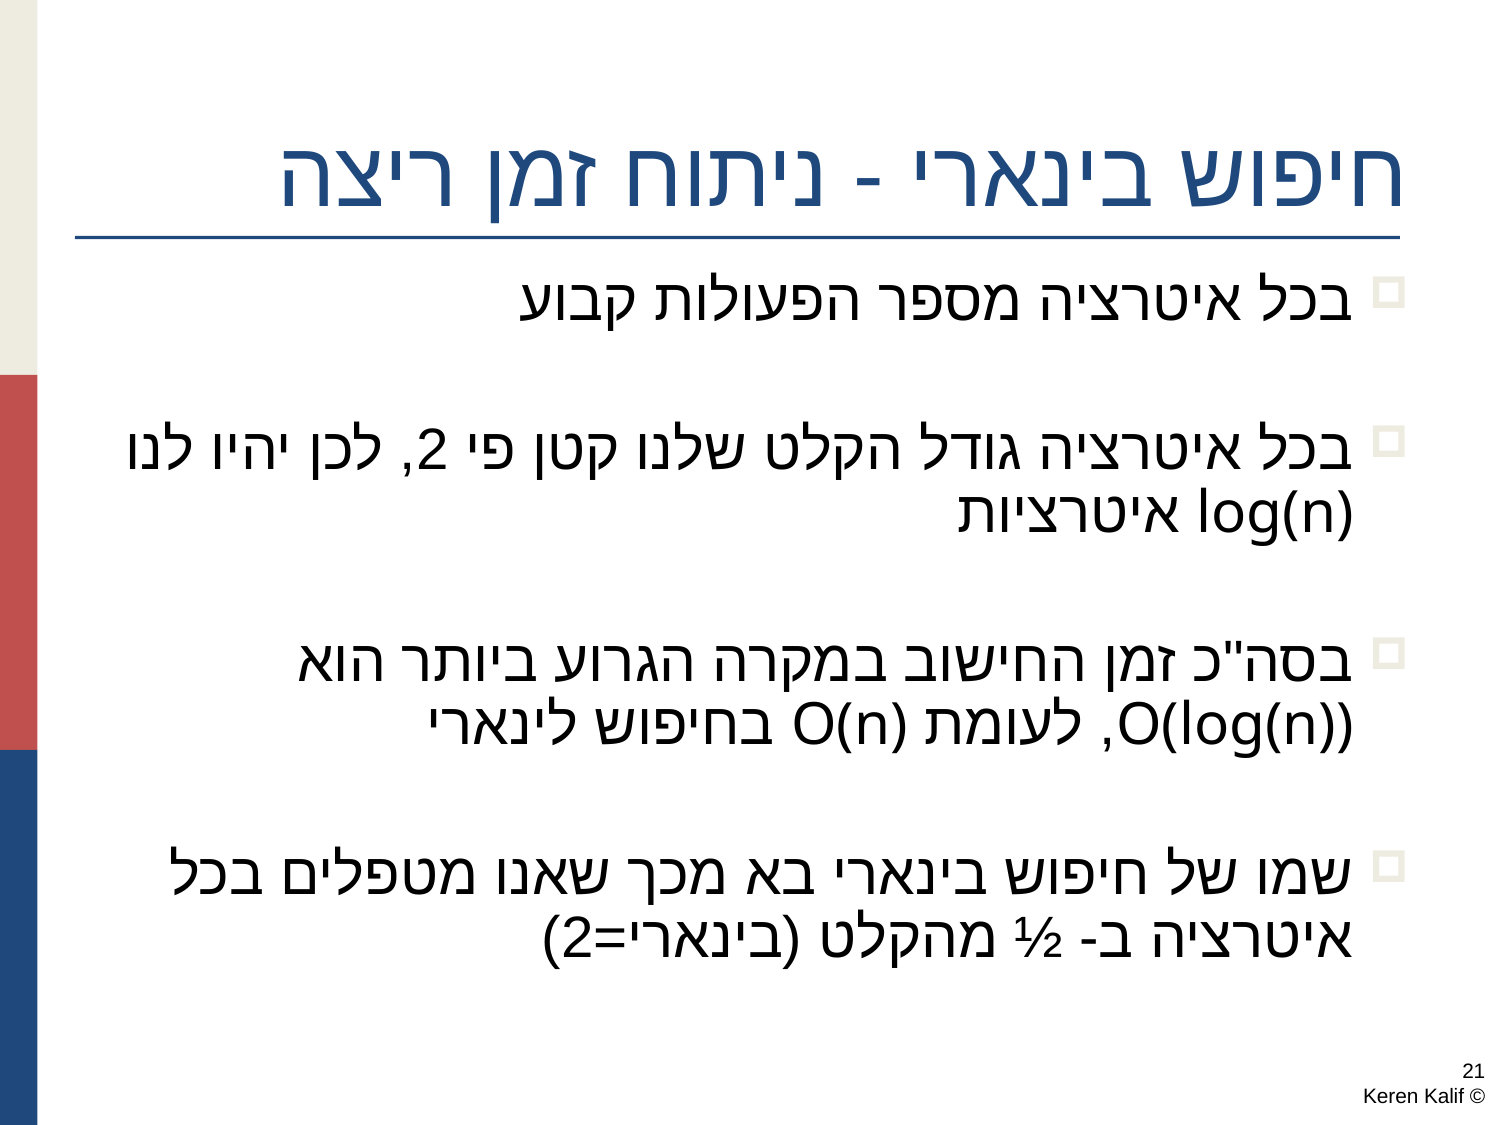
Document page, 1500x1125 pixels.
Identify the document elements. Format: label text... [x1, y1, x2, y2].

text_box 21 © Keren Kalif [1149, 1049, 1500, 1125]
title חיפוש בינארי - ניתוח זמן ריצה [74, 45, 1426, 233]
list בכל איטרציה מספר הפעולות קבוע בכל איטרציה גודל הקלט שלנו קטן פי 2, לכן יהיו לנו log(n) איטרציות בסה"כ זמן החישוב במקרה הגרוע ביותר הוא O(log(n)), לעומת O(n) בחיפוש לינארי שמו של חיפוש בינארי בא מכך שאנו מטפלים בכל איטרציה ב- ½ מהקלט (בינארי=2) [74, 262, 1426, 1006]
